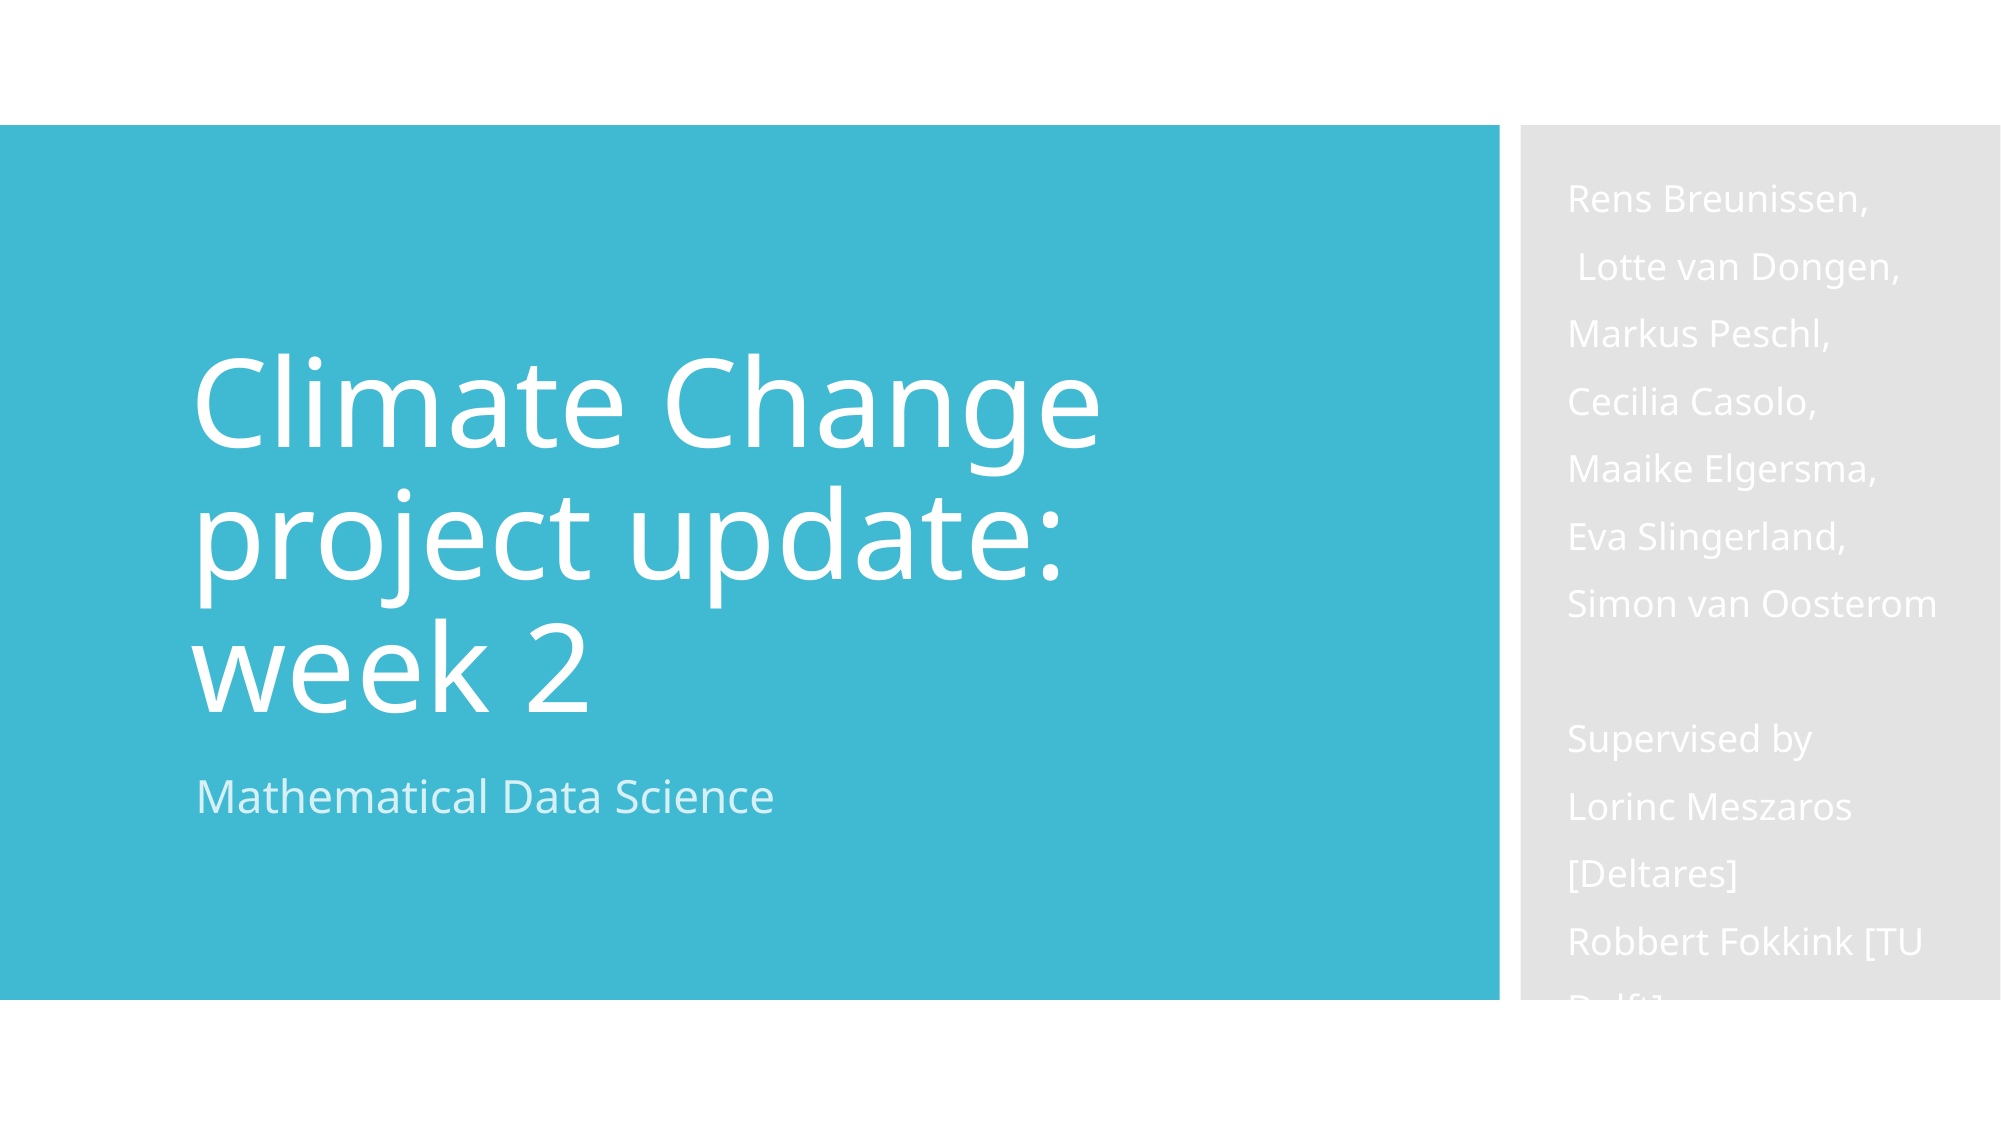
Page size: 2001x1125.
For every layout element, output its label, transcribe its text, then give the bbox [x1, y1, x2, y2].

text_box Rens Breunissen, Lotte van Dongen, Markus Peschl, Cecilia Casolo, Maaike Elgersma, Eva Slingerland, Simon van Oosterom Supervised by Lorinc Meszaros [Deltares] Robbert Fokkink [TU Delft] [1552, 145, 2000, 1083]
subtitle Mathematical Data Science [180, 766, 1381, 917]
title Climate Change project update: week 2 [175, 213, 1376, 747]
